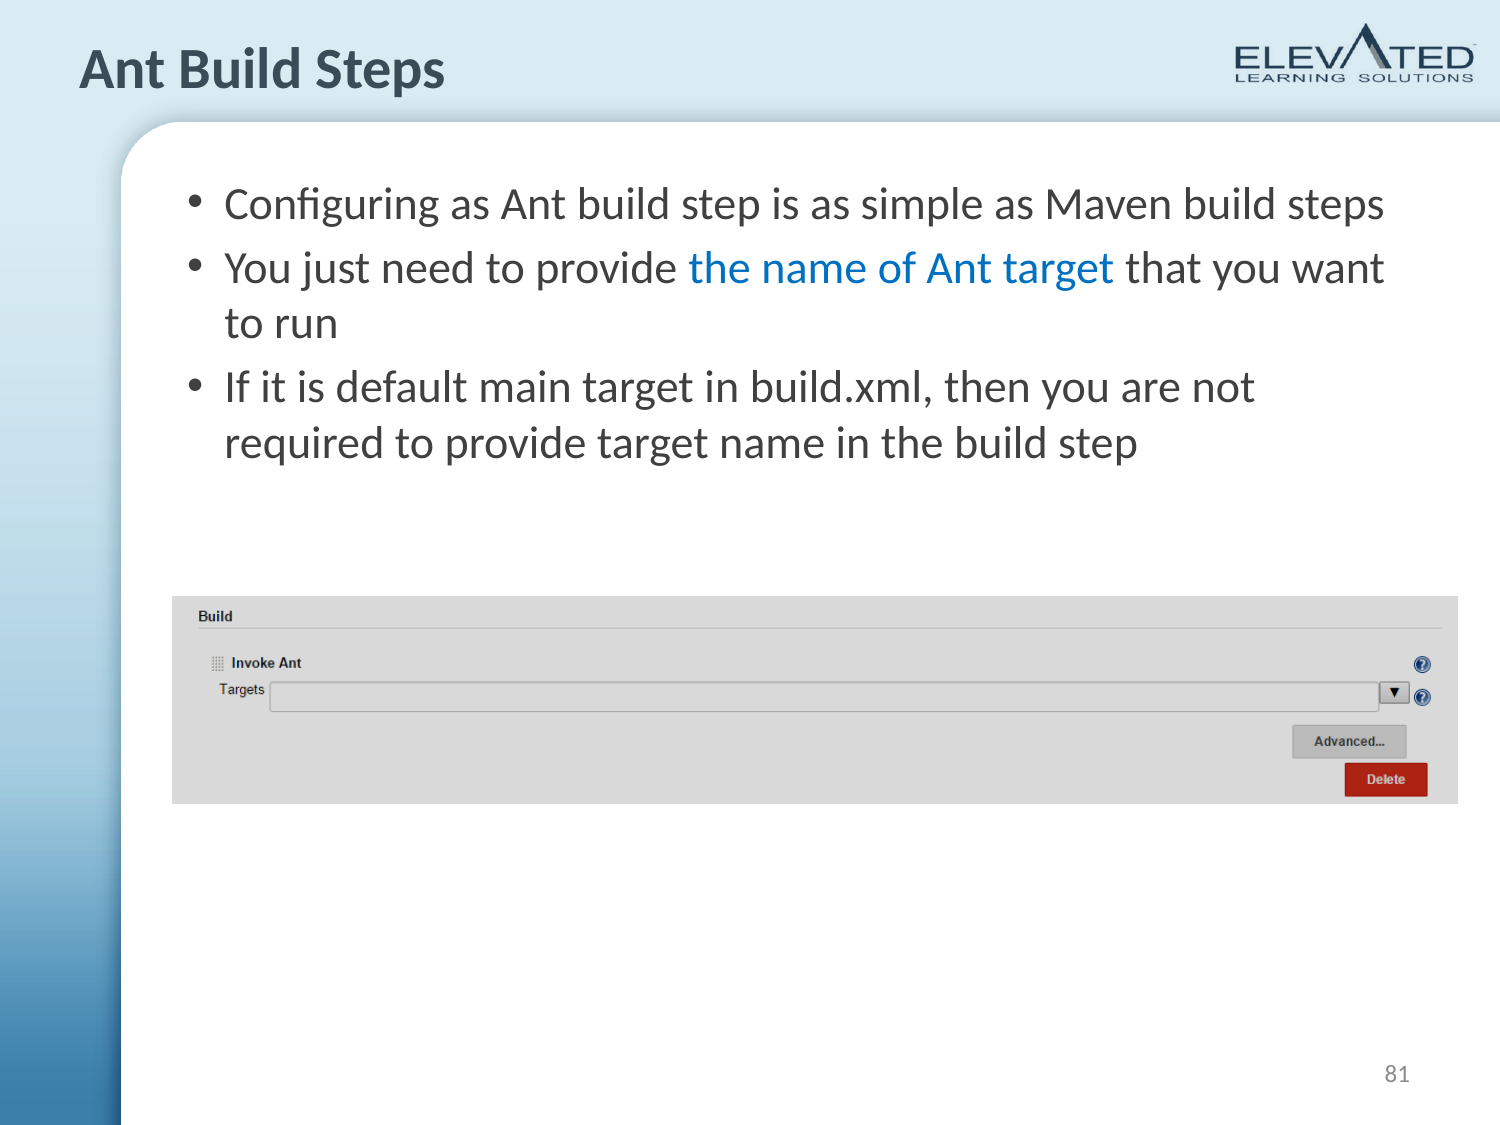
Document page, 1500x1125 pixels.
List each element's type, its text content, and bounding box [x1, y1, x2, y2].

picture [0, 0, 1500, 1125]
list Configuring as Ant build step is as simple as Maven build steps You just need to provide the name of Ant target that you want to run If it is default main target in build.xml, then you are not required to provide target name in the build step [172, 165, 1425, 525]
title Ant Build Steps [64, 12, 1146, 118]
slide_number 81 [1074, 1042, 1425, 1103]
